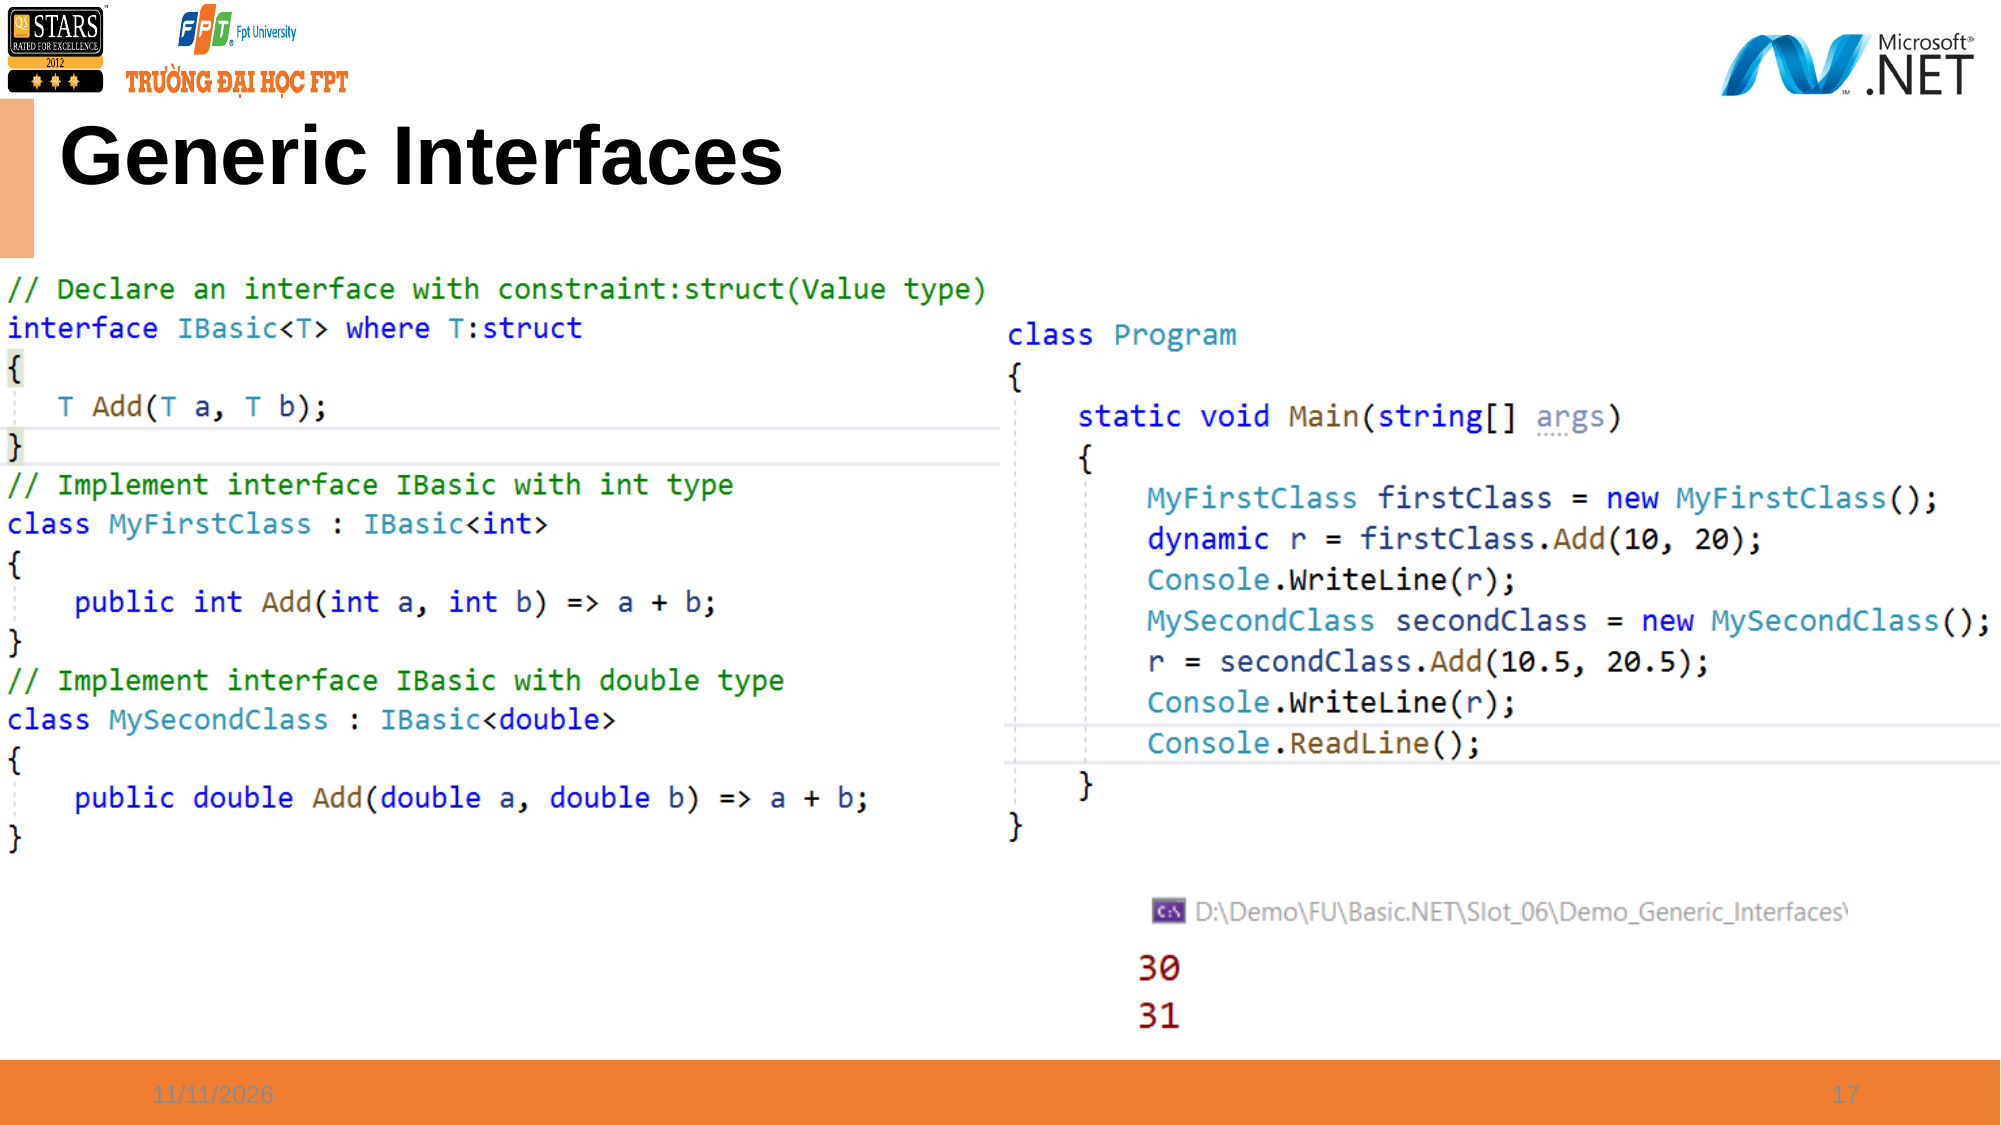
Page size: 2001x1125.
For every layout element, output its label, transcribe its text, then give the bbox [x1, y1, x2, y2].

picture [1685, 0, 2001, 129]
picture [0, 269, 1000, 860]
slide_number 17 [1424, 1063, 1875, 1123]
picture [1137, 882, 1848, 1054]
title Generic Interfaces [44, 119, 1364, 202]
picture [1004, 315, 2000, 853]
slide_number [137, 1063, 588, 1123]
